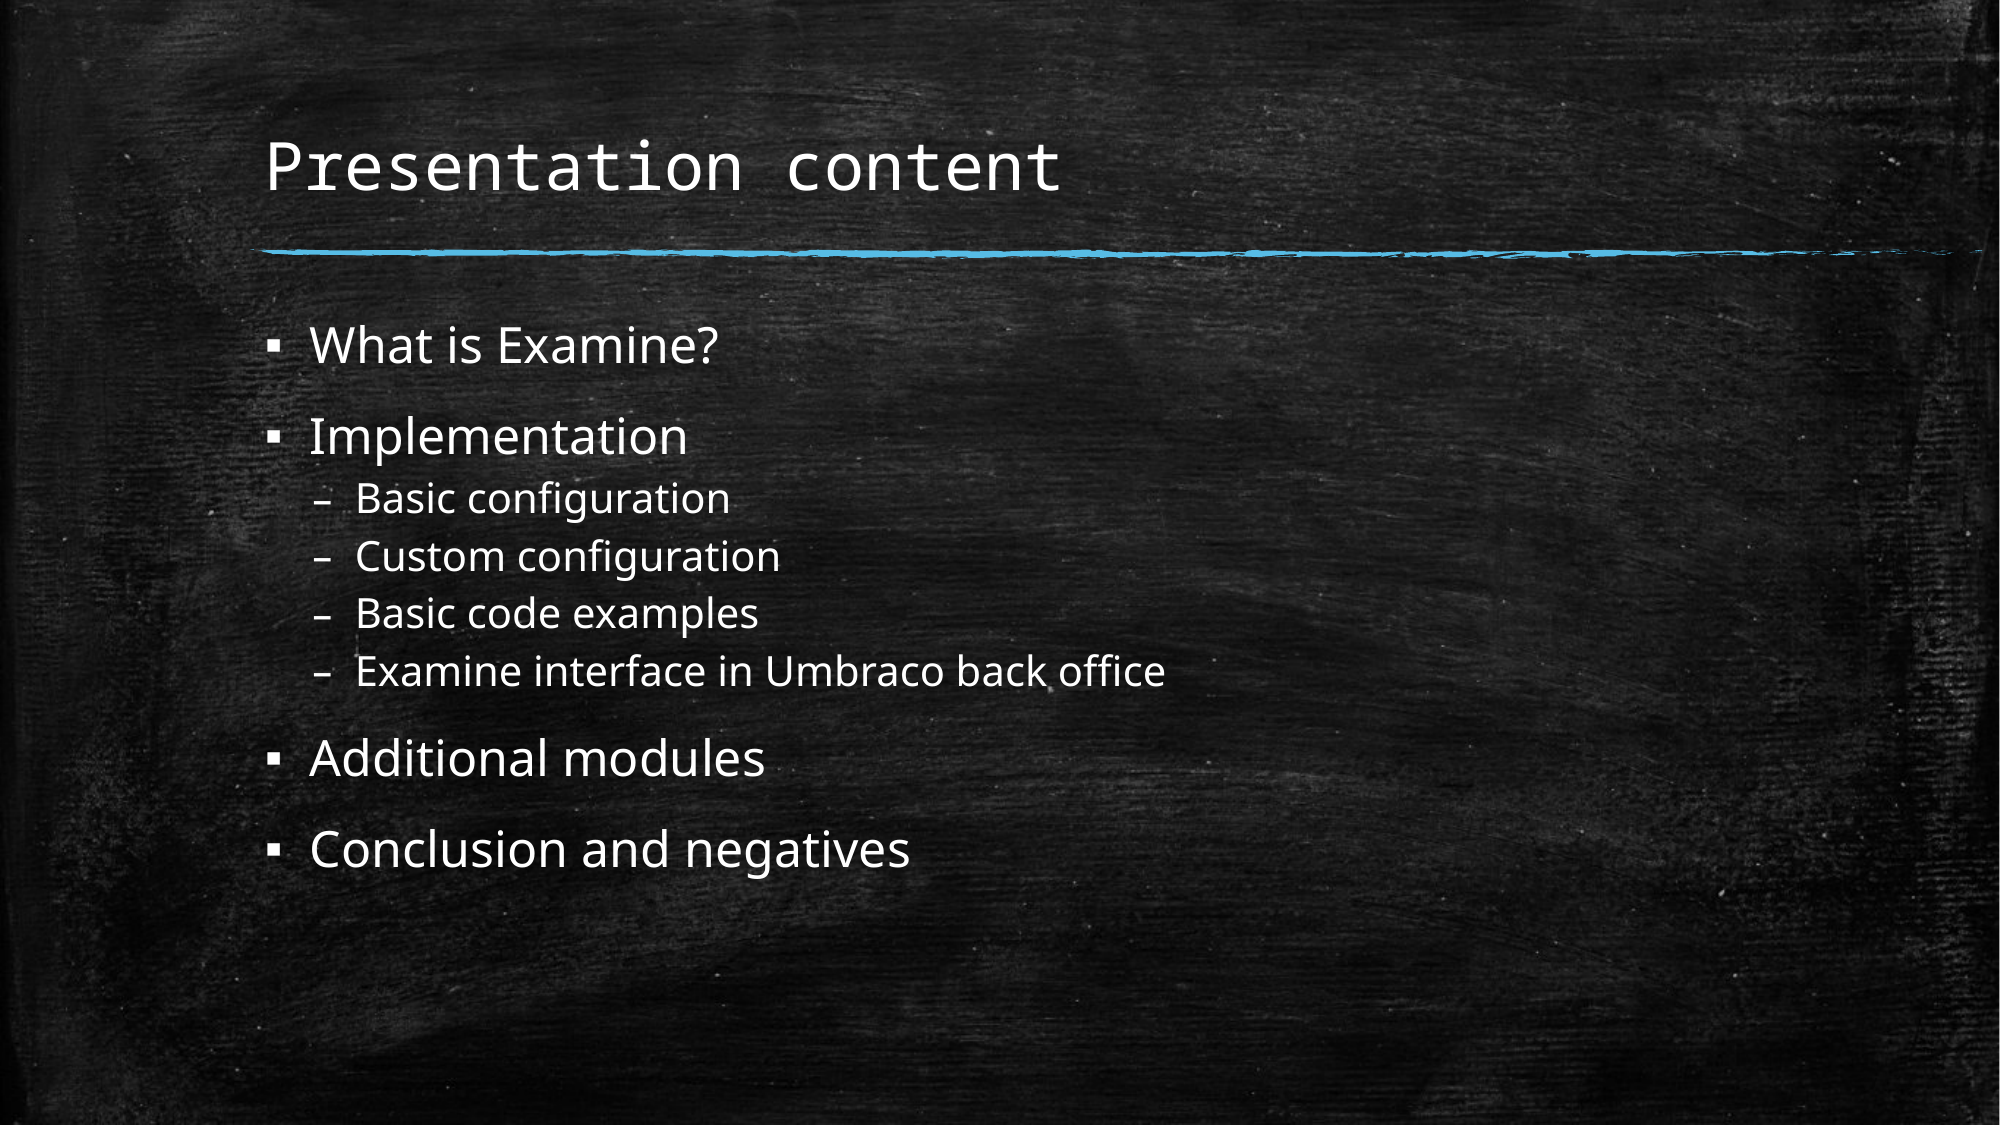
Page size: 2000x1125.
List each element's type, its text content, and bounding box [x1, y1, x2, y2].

title Presentation content [249, 45, 1750, 213]
list What is Examine? Implementation Basic configuration Custom configuration Basic code examples Examine interface in Umbraco back office Additional modules Conclusion and negatives [249, 312, 1750, 1013]
